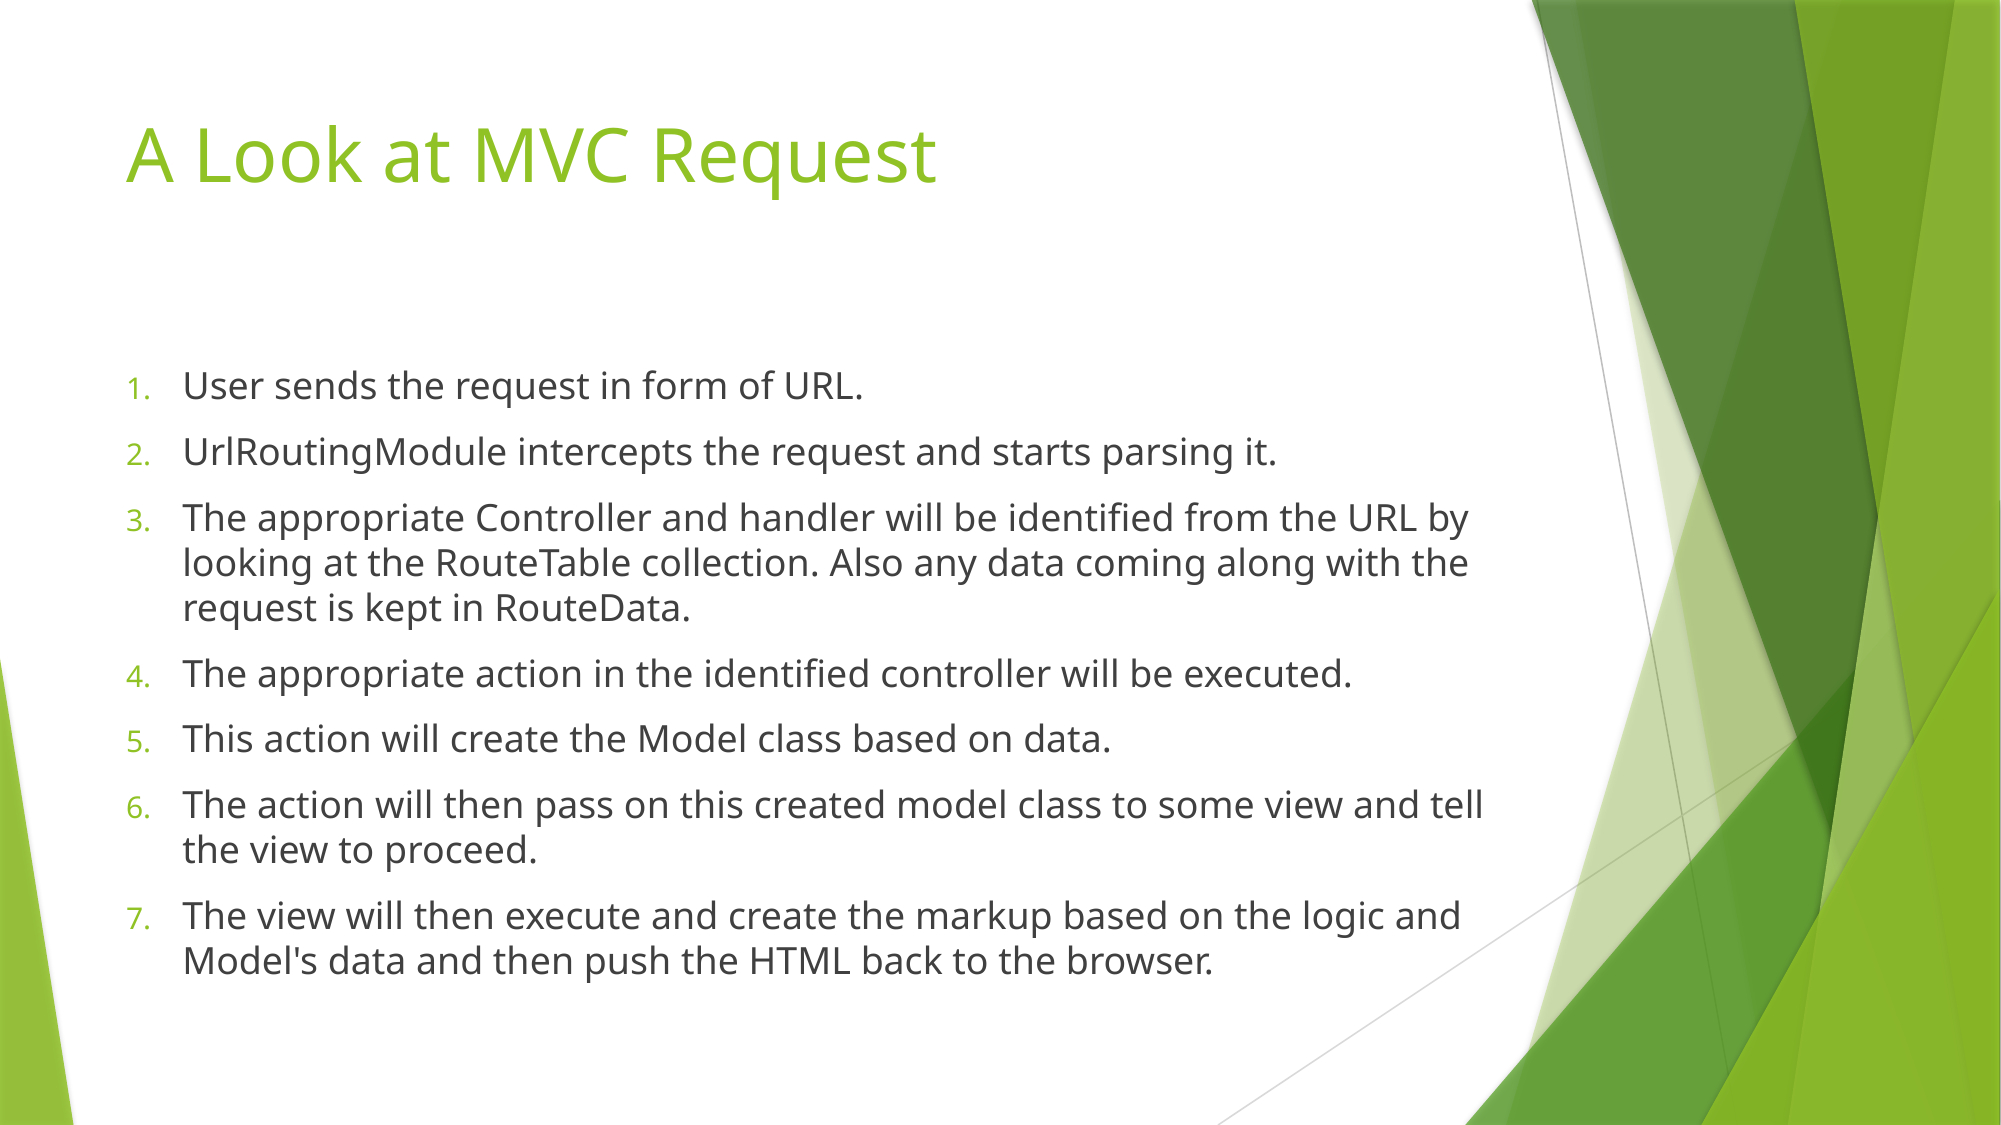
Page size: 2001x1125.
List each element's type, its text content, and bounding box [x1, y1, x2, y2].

list User sends the request in form of URL. UrlRoutingModule intercepts the request and starts parsing it. The appropriate Controller and handler will be identified from the URL by looking at the RouteTable collection. Also any data coming along with the request is kept in RouteData. The appropriate action in the identified controller will be executed. This action will create the Model class based on data. The action will then pass on this created model class to some view and tell the view to proceed. The view will then execute and create the markup based on the logic and Model's data and then push the HTML back to the browser. [111, 354, 1522, 992]
title A Look at MVC Request [111, 99, 1522, 317]
